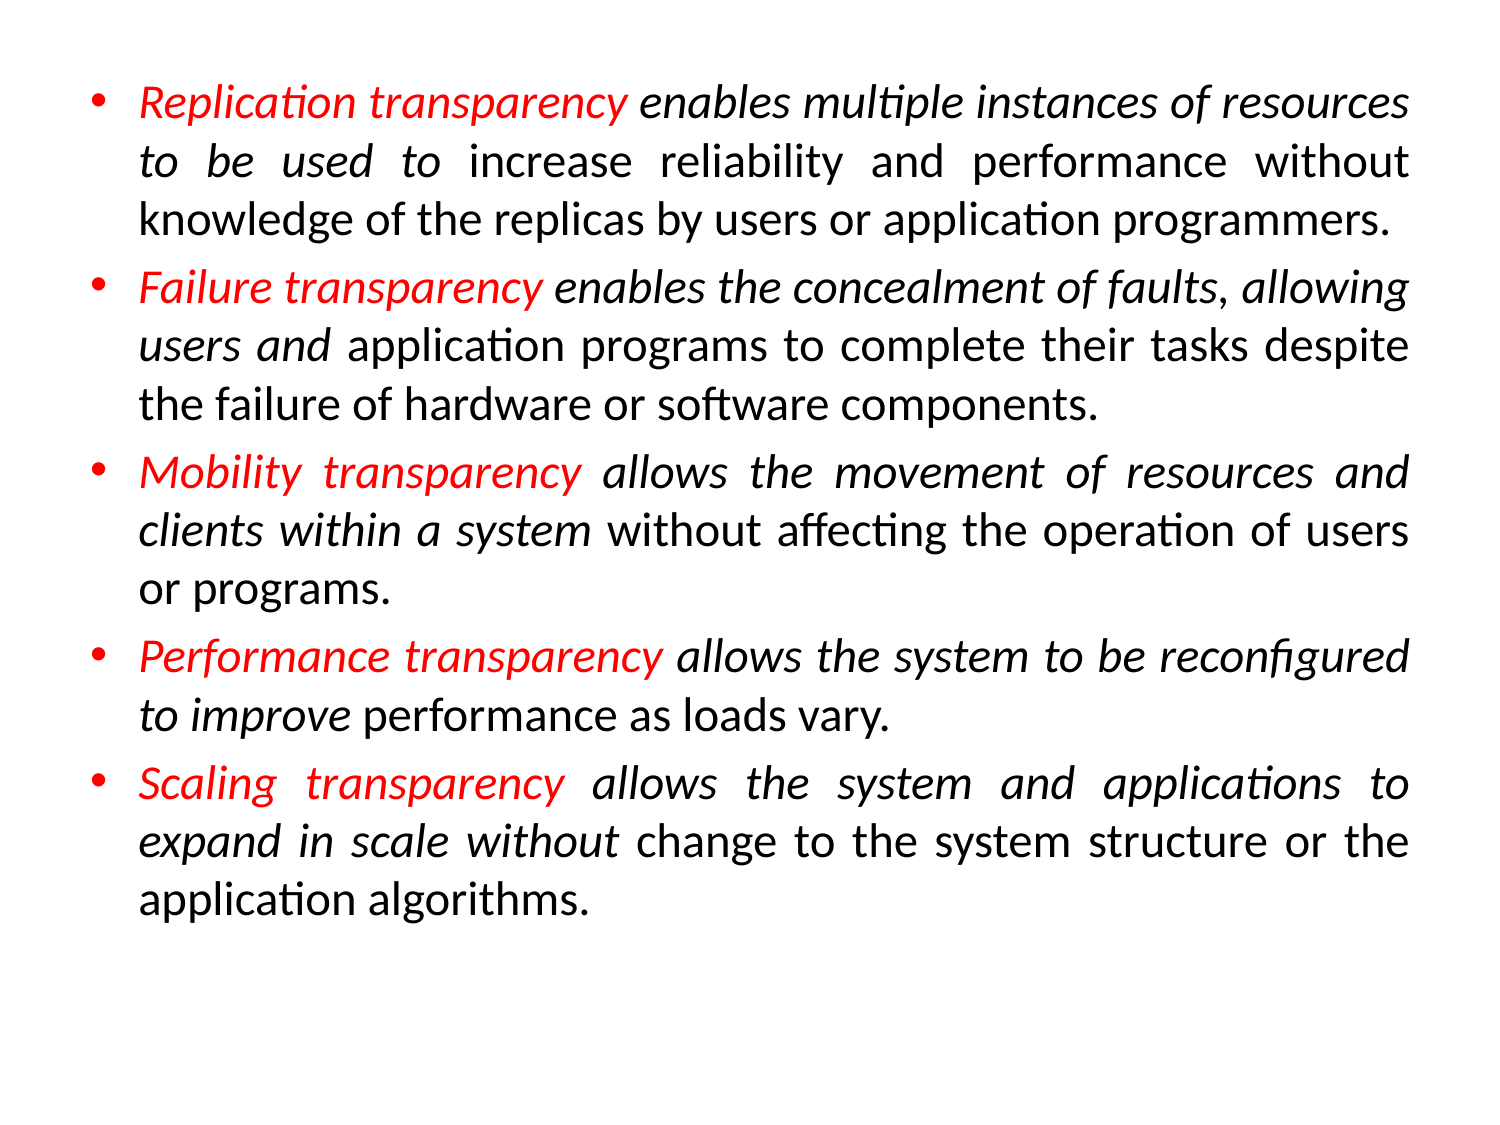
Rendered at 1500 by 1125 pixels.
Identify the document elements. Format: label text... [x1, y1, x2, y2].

list Replication transparency enables multiple instances of resources to be used to increase reliability and performance without knowledge of the replicas by users or application programmers. Failure transparency enables the concealment of faults, allowing users and application programs to complete their tasks despite the failure of hardware or software components. Mobility transparency allows the movement of resources and clients within a system without affecting the operation of users or programs. Performance transparency allows the system to be reconfigured to improve performance as loads vary. Scaling transparency allows the system and applications to expand in scale without change to the system structure or the application algorithms. [75, 62, 1425, 1005]
